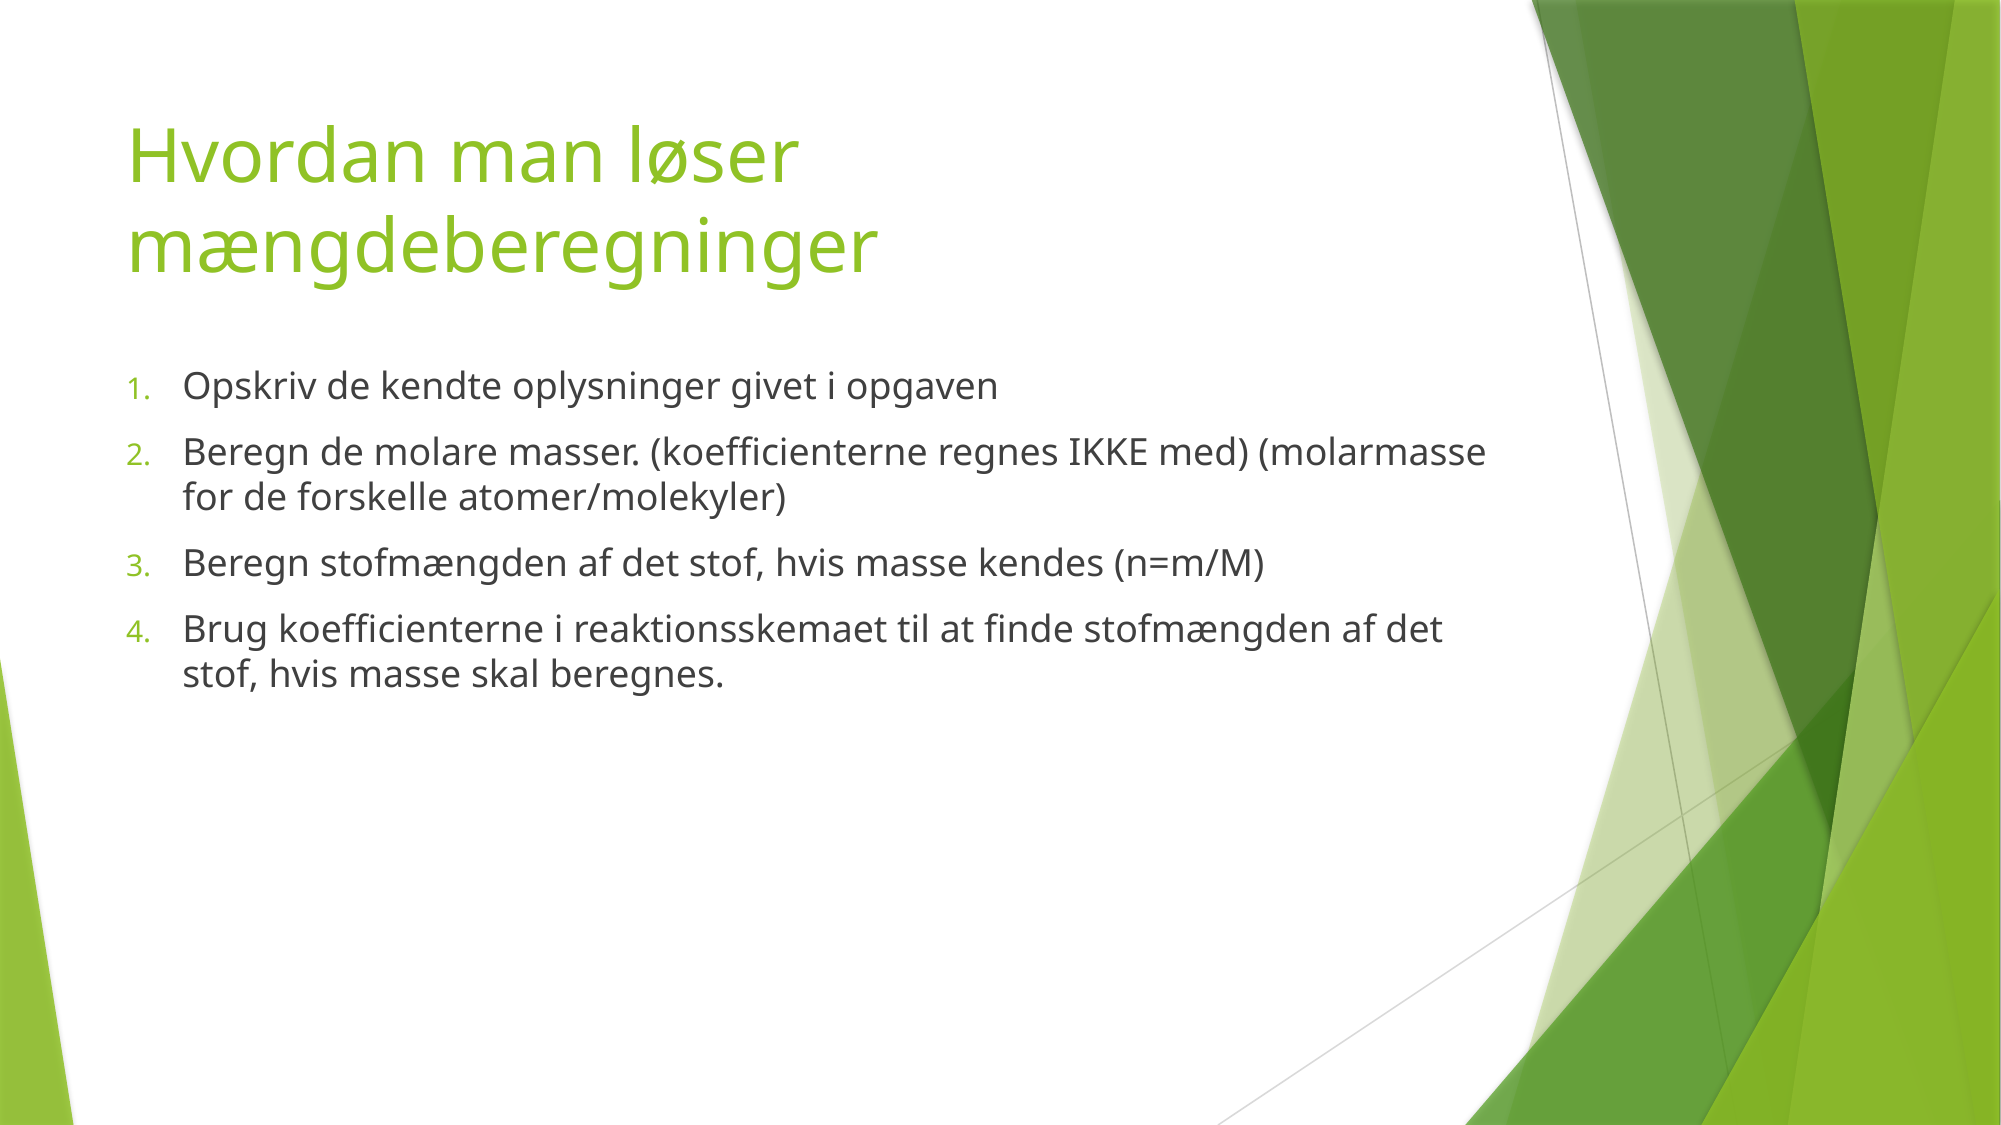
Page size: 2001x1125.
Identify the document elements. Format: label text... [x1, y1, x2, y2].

title Hvordan man løser mængdeberegninger [111, 99, 1522, 317]
list Opskriv de kendte oplysninger givet i opgaven Beregn de molare masser. (koefficienterne regnes IKKE med) (molarmasse for de forskelle atomer/molekyler) Beregn stofmængden af det stof, hvis masse kendes (n=m/M) Brug koefficienterne i reaktionsskemaet til at finde stofmængden af det stof, hvis masse skal beregnes. [111, 354, 1522, 992]
